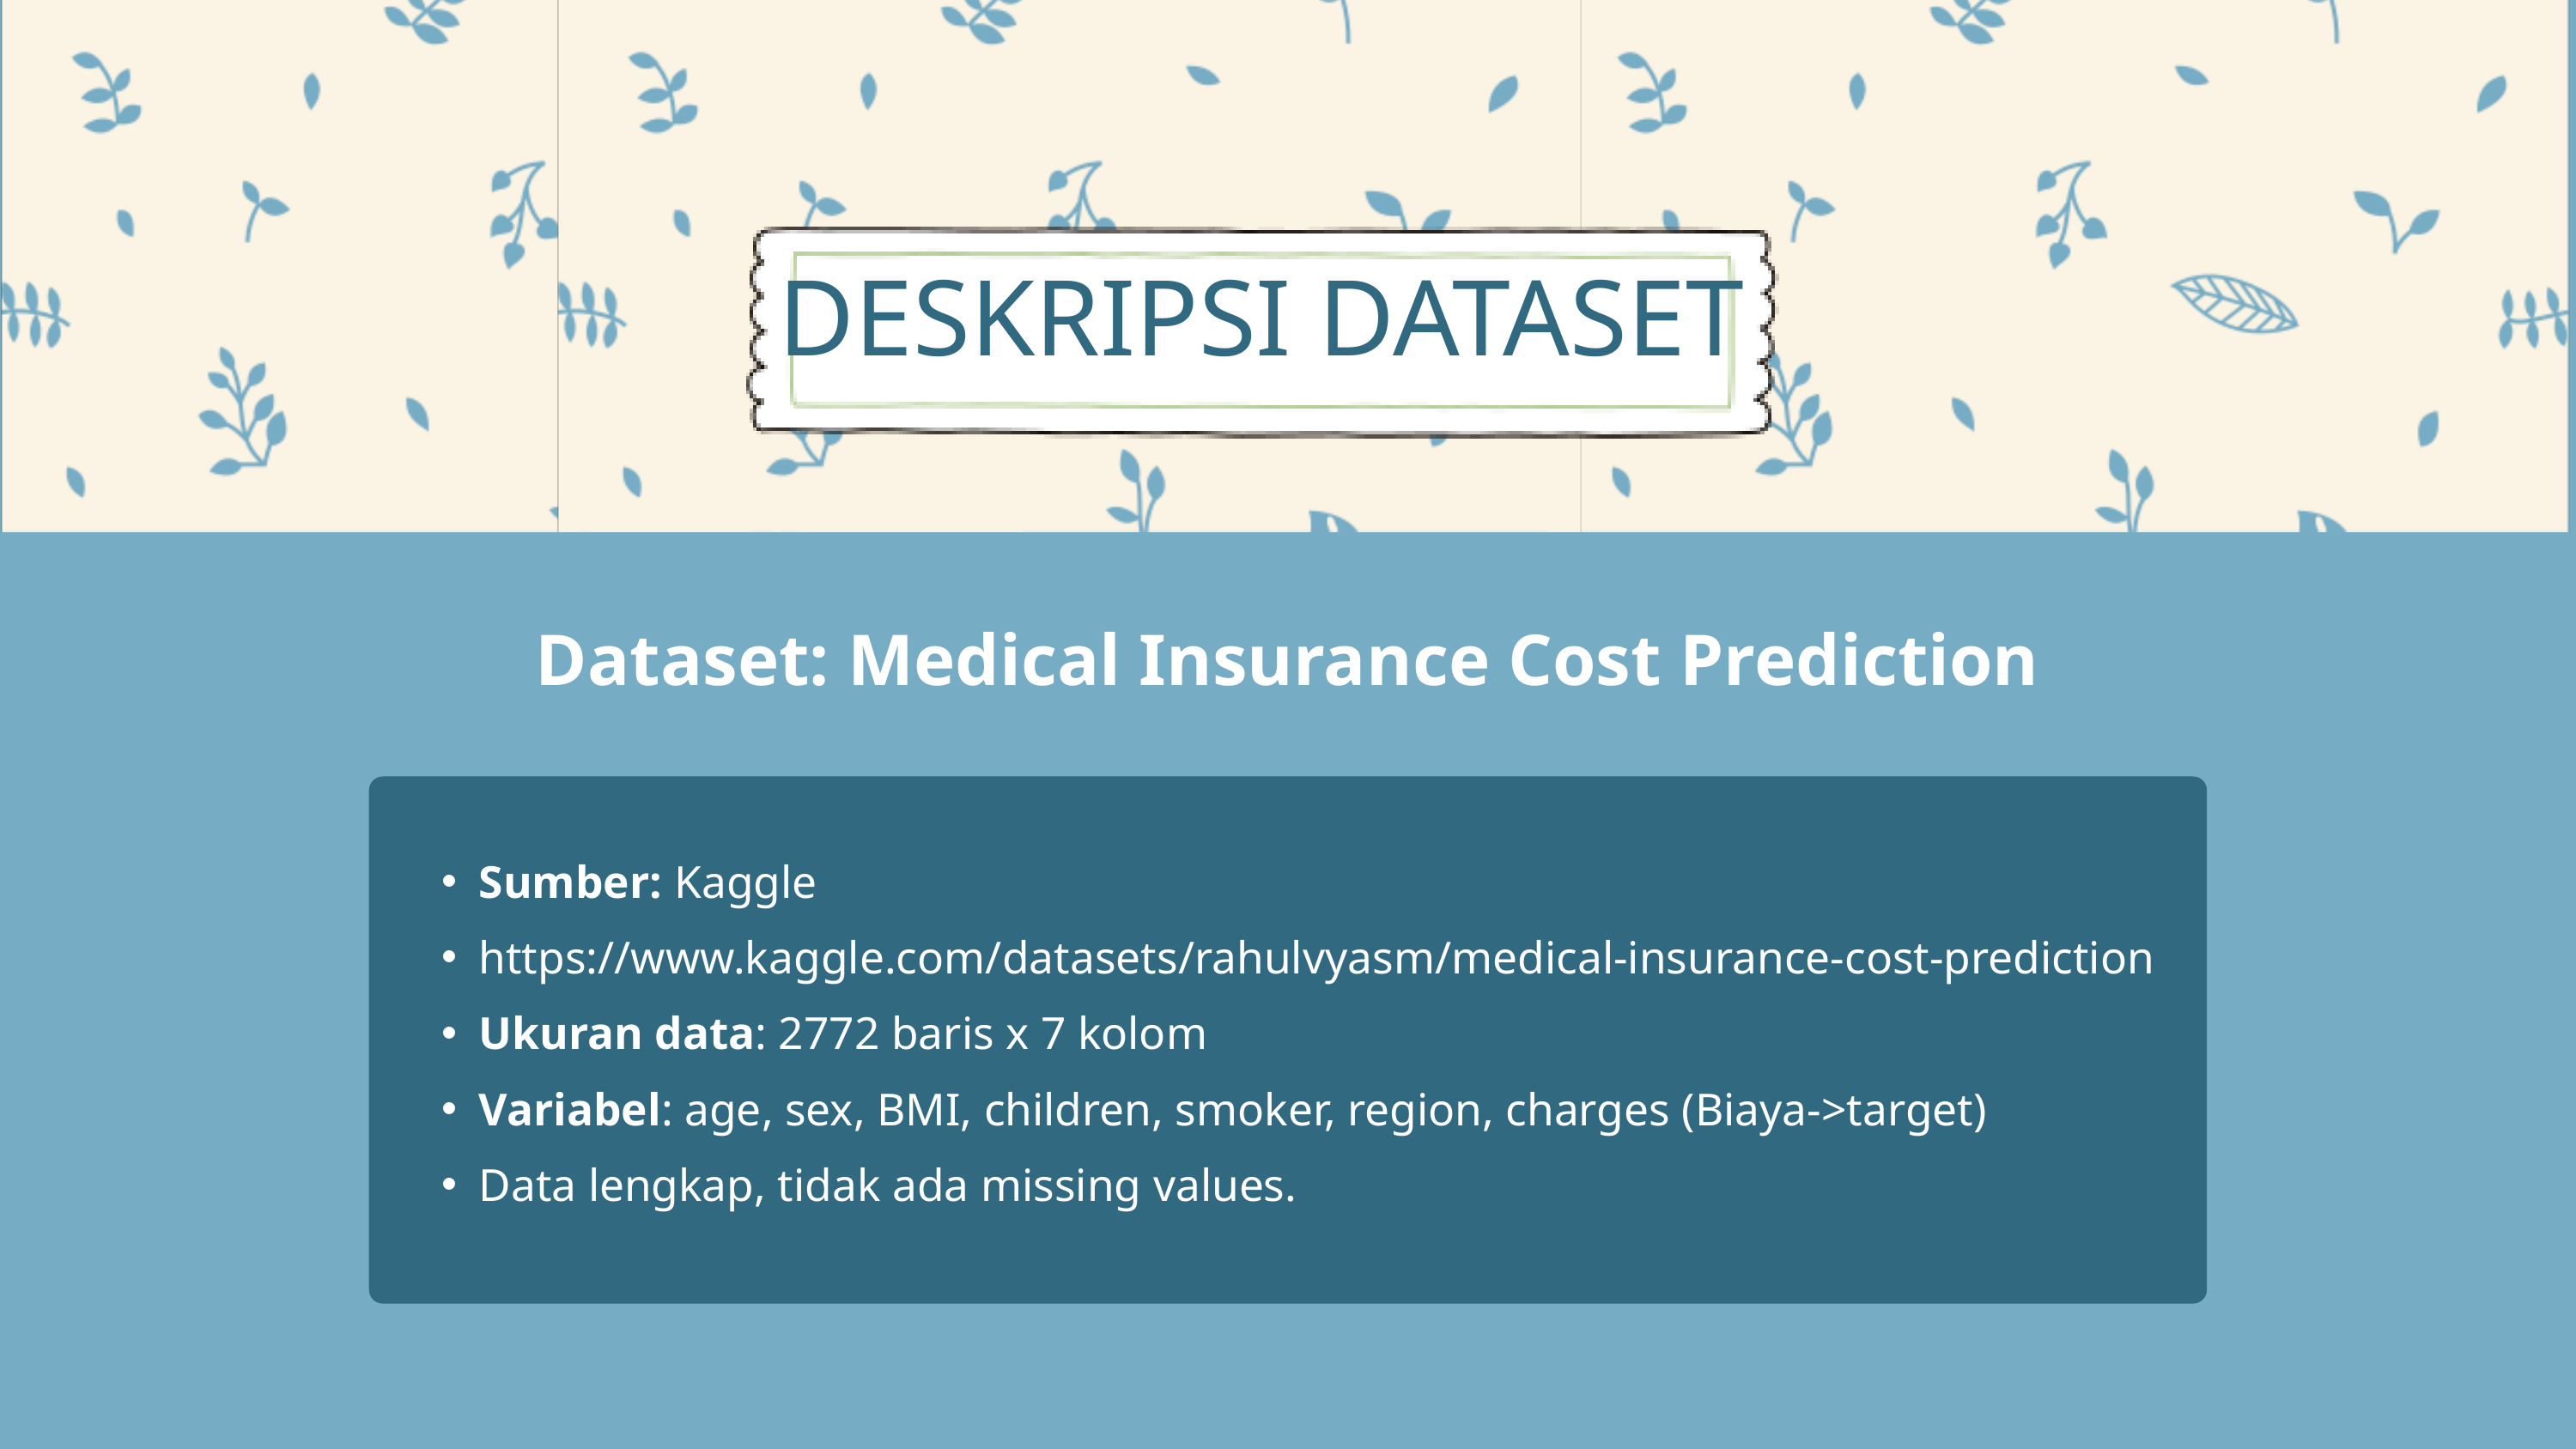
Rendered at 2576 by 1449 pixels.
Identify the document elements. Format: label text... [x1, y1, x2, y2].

text_box [1588, 0, 2576, 532]
text_box Dataset: Medical Insurance Cost Prediction [533, 601, 2043, 700]
text_box [0, 0, 556, 532]
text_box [368, 776, 2208, 1304]
text_box DESKRIPSI DATASET [758, 261, 1765, 378]
text_box [743, 227, 1779, 439]
text_box [556, 0, 1588, 532]
